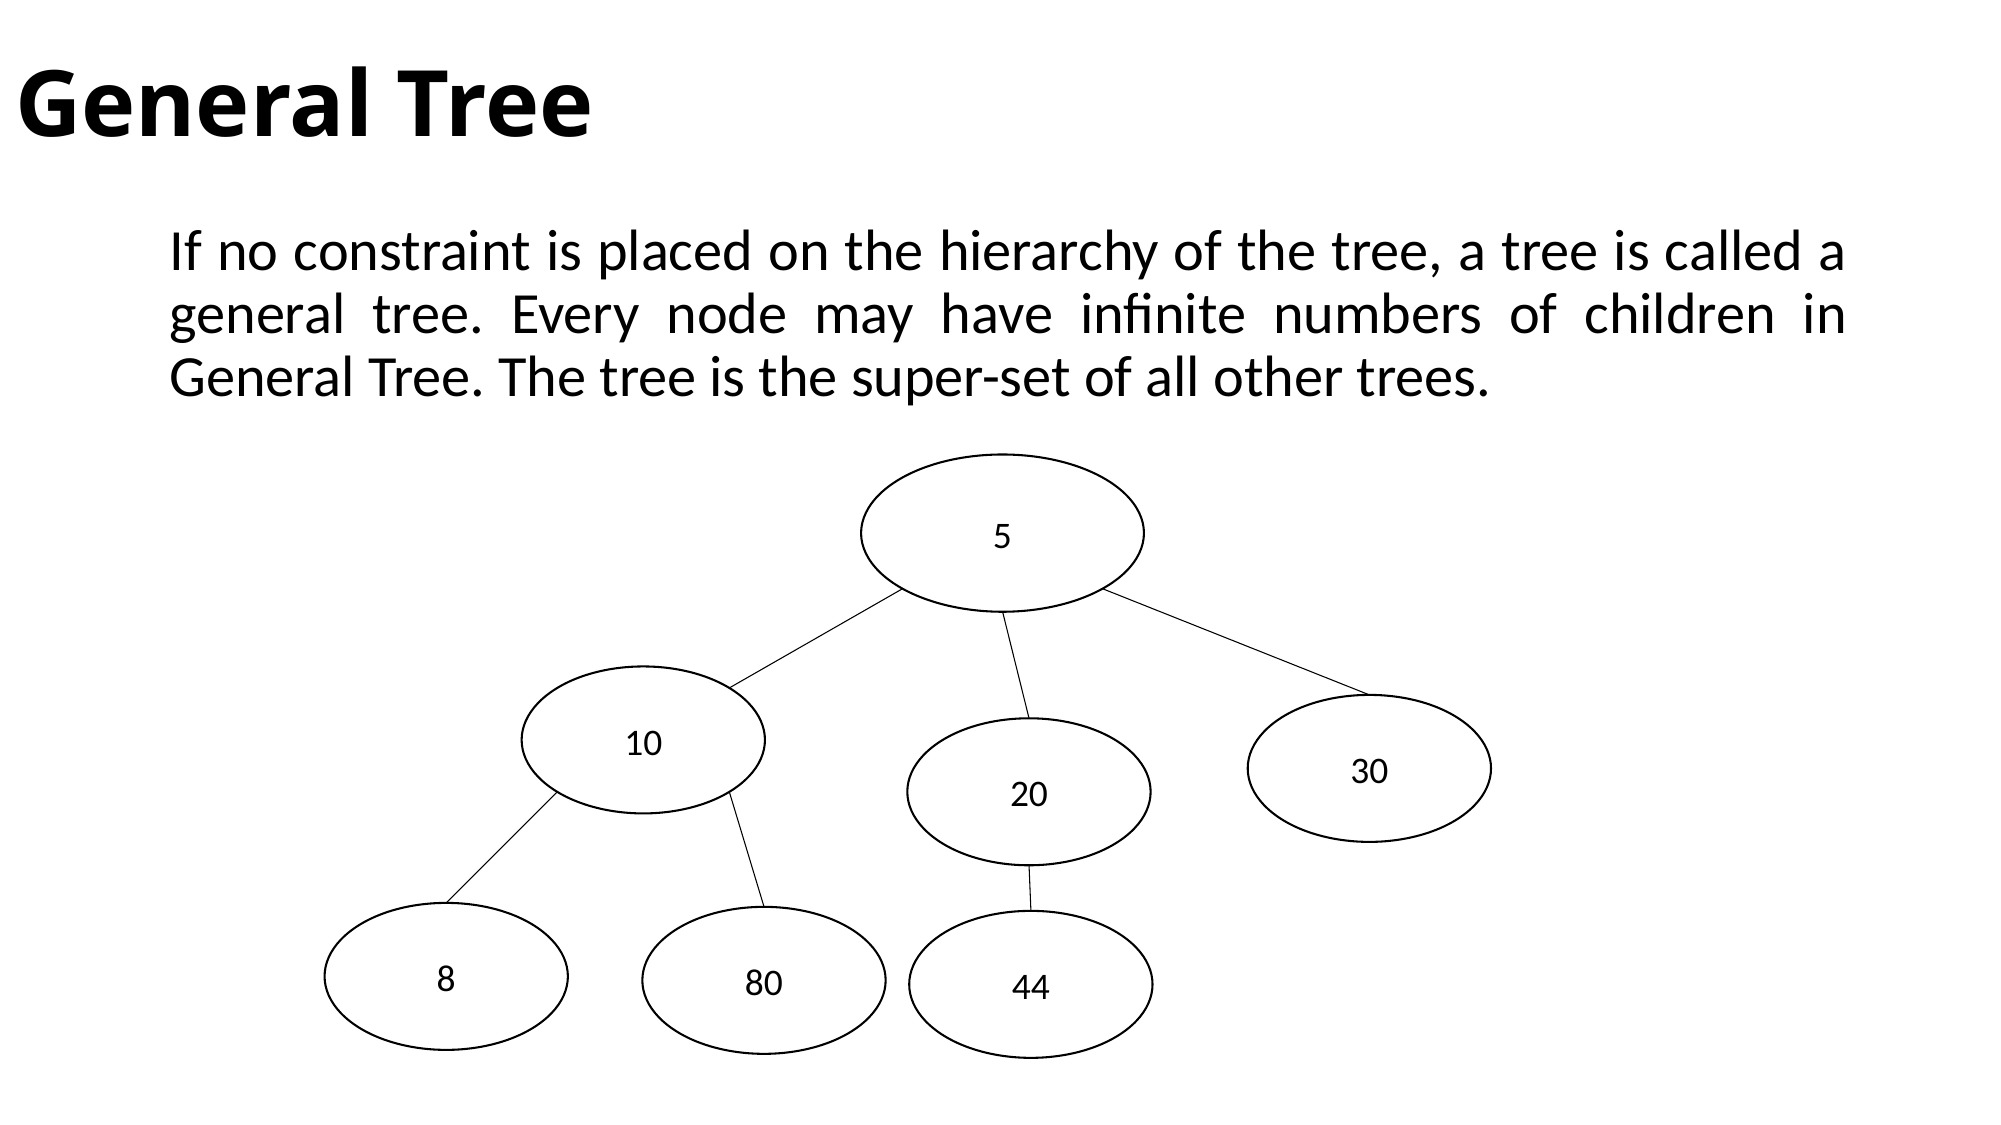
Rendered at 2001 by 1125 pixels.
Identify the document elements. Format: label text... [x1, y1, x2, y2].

title General Tree [0, 0, 1863, 213]
list If no constraint is placed on the hierarchy of the tree, a tree is called a general tree. Every node may have infinite numbers of children in General Tree. The tree is the super-set of all other trees. [154, 212, 1863, 435]
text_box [324, 454, 1491, 1058]
